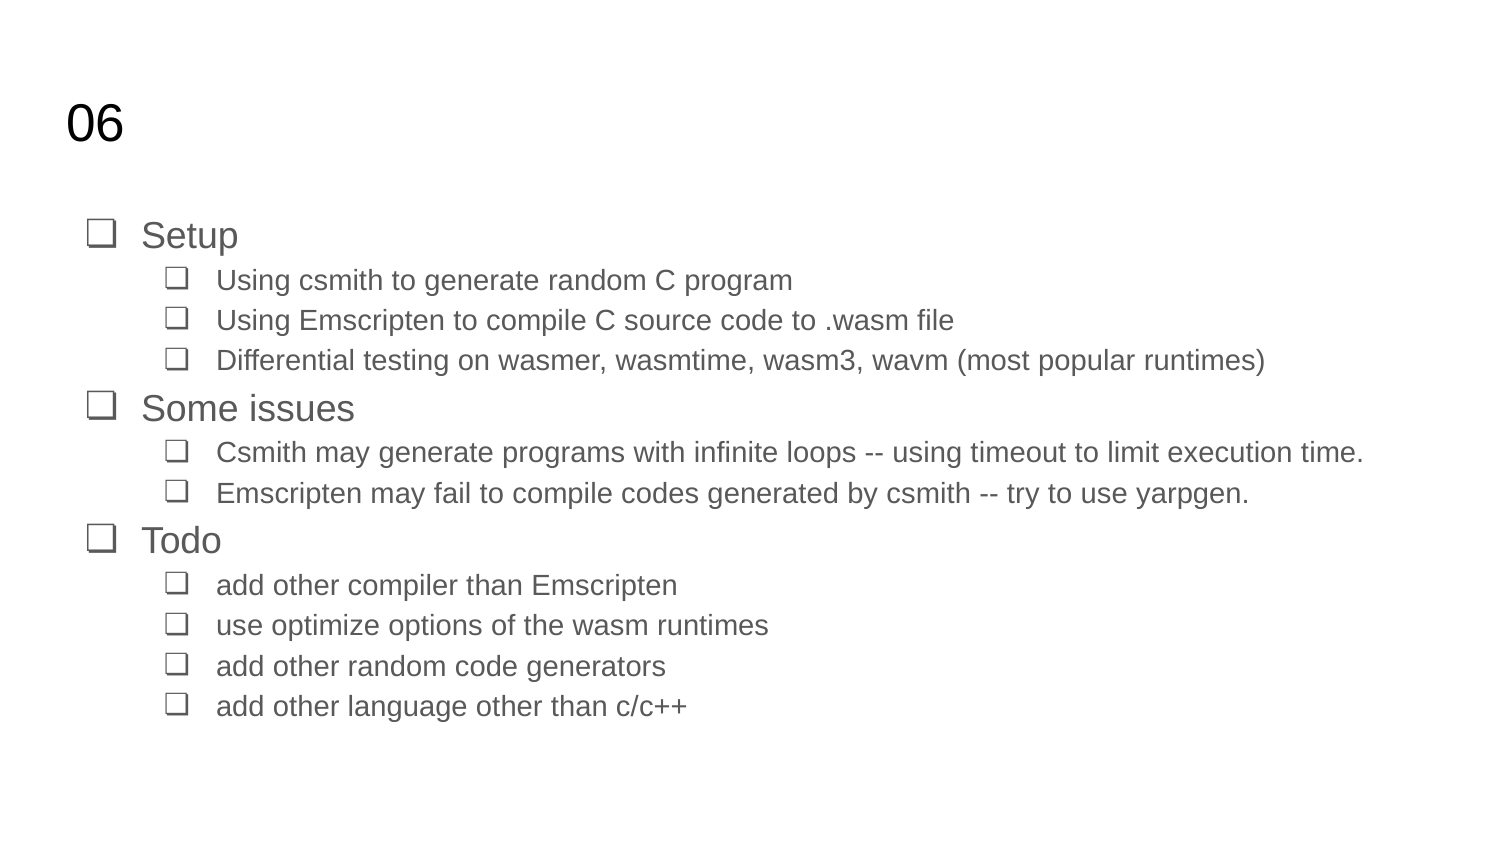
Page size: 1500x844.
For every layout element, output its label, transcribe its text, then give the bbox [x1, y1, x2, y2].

title 06 [51, 72, 1449, 167]
list Setup Using csmith to generate random C program Using Emscripten to compile C source code to .wasm file Differential testing on wasmer, wasmtime, wasm3, wavm (most popular runtimes) Some issues Csmith may generate programs with infinite loops -- using timeout to limit execution time. Emscripten may fail to compile codes generated by csmith -- try to use yarpgen. Todo add other compiler than Emscripten use optimize options of the wasm runtimes add other random code generators add other language other than c/c++ [51, 189, 1449, 750]
